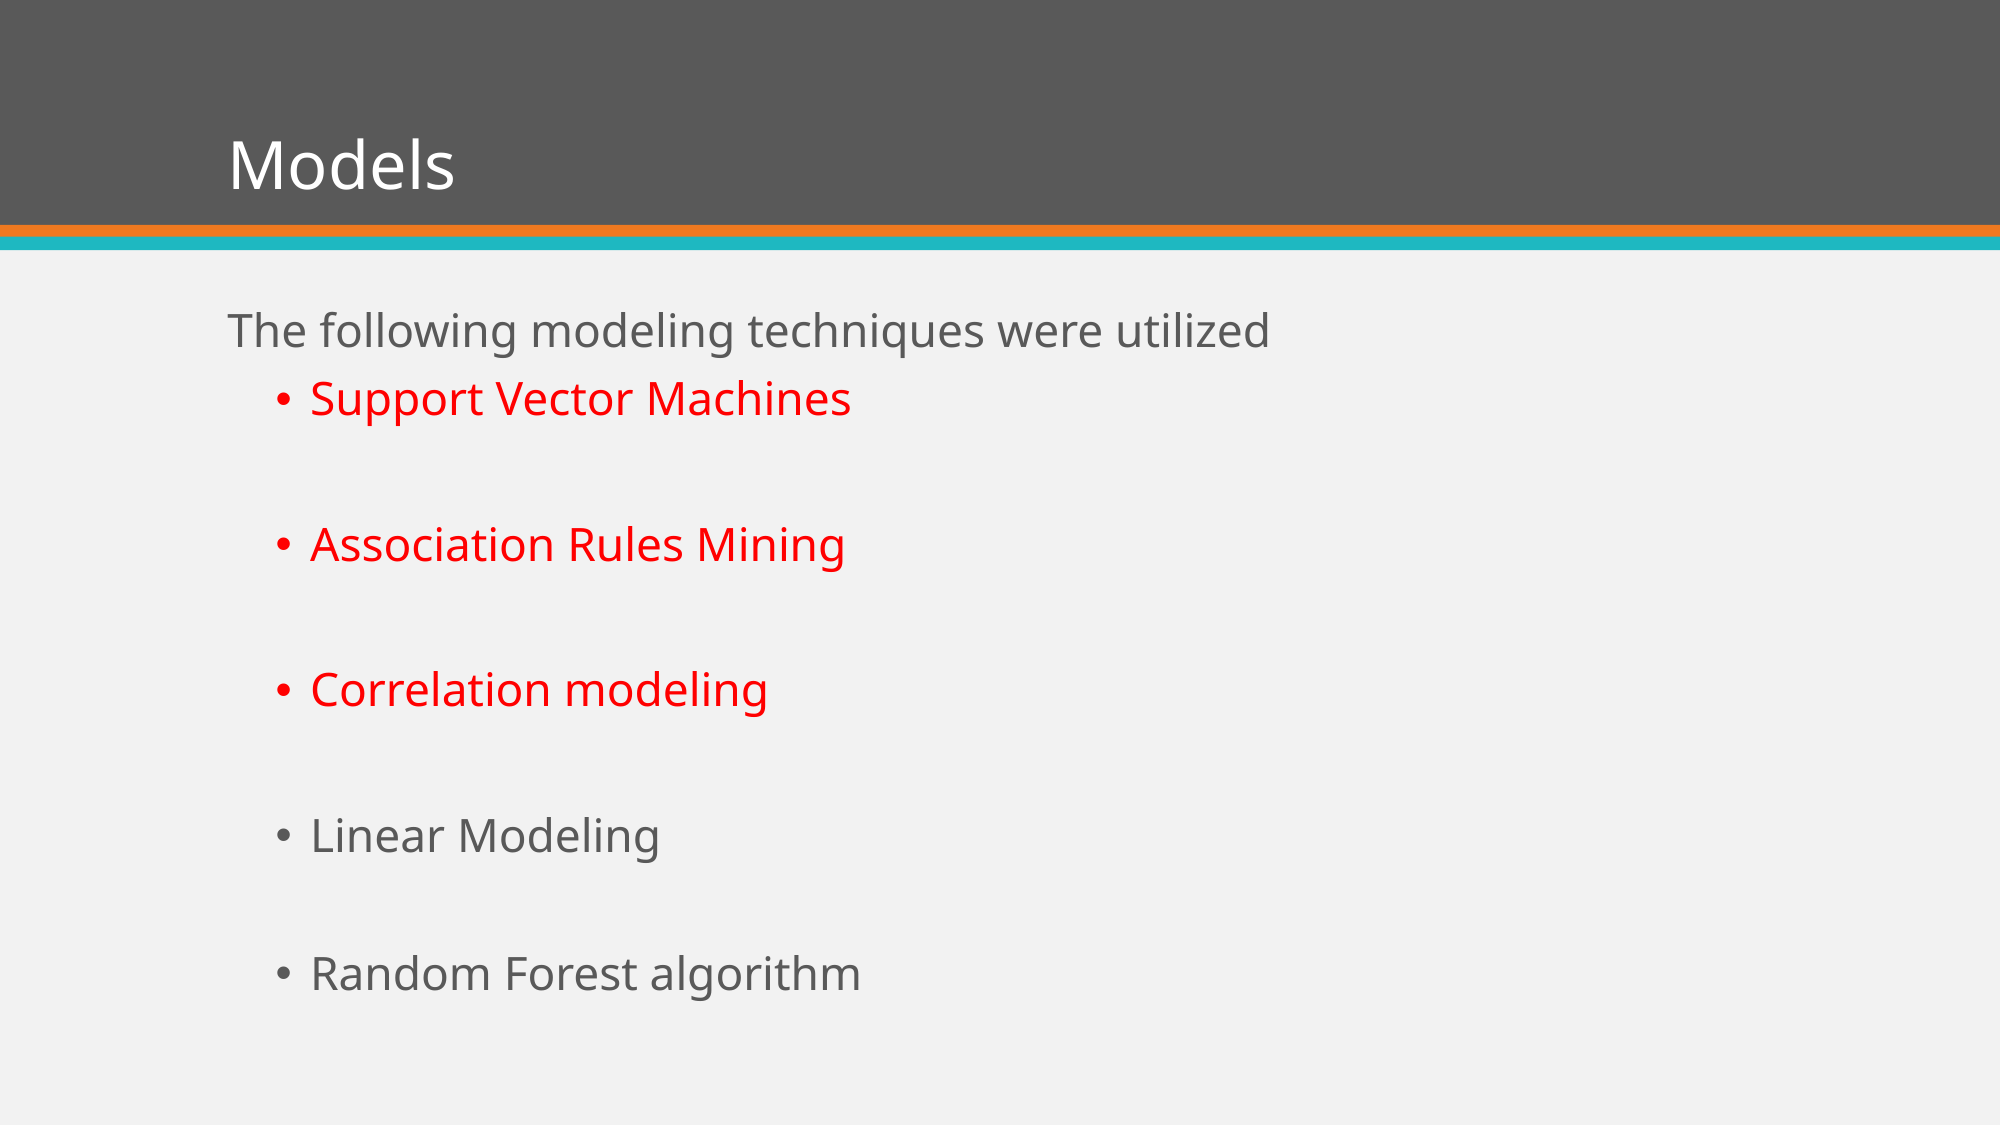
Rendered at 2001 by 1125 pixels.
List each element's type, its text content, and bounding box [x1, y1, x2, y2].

title Models [212, 41, 1788, 212]
list The following modeling techniques were utilized Support Vector Machines Association Rules Mining Correlation modeling Linear Modeling Random Forest algorithm [212, 299, 1788, 1013]
